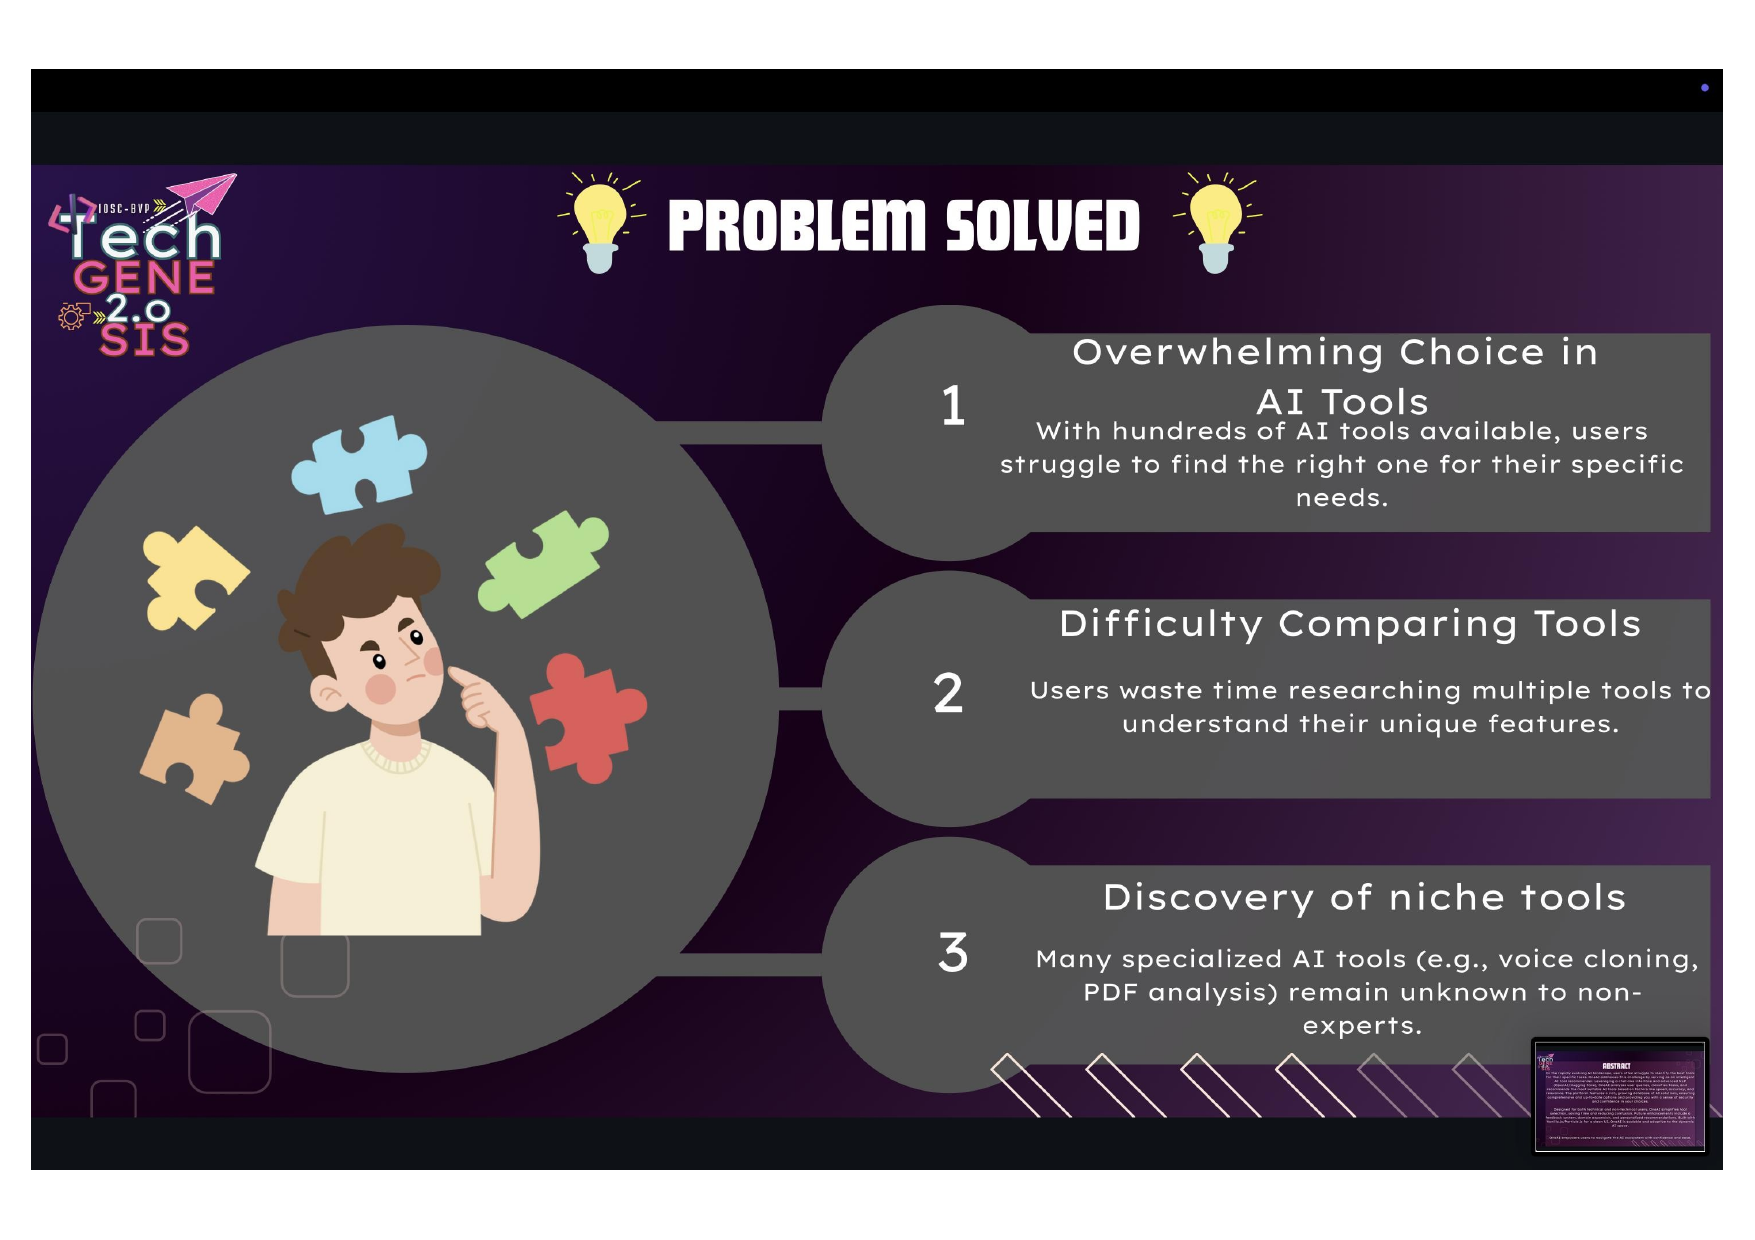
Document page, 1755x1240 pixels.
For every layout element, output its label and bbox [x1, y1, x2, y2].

picture [30, 69, 1724, 1171]
